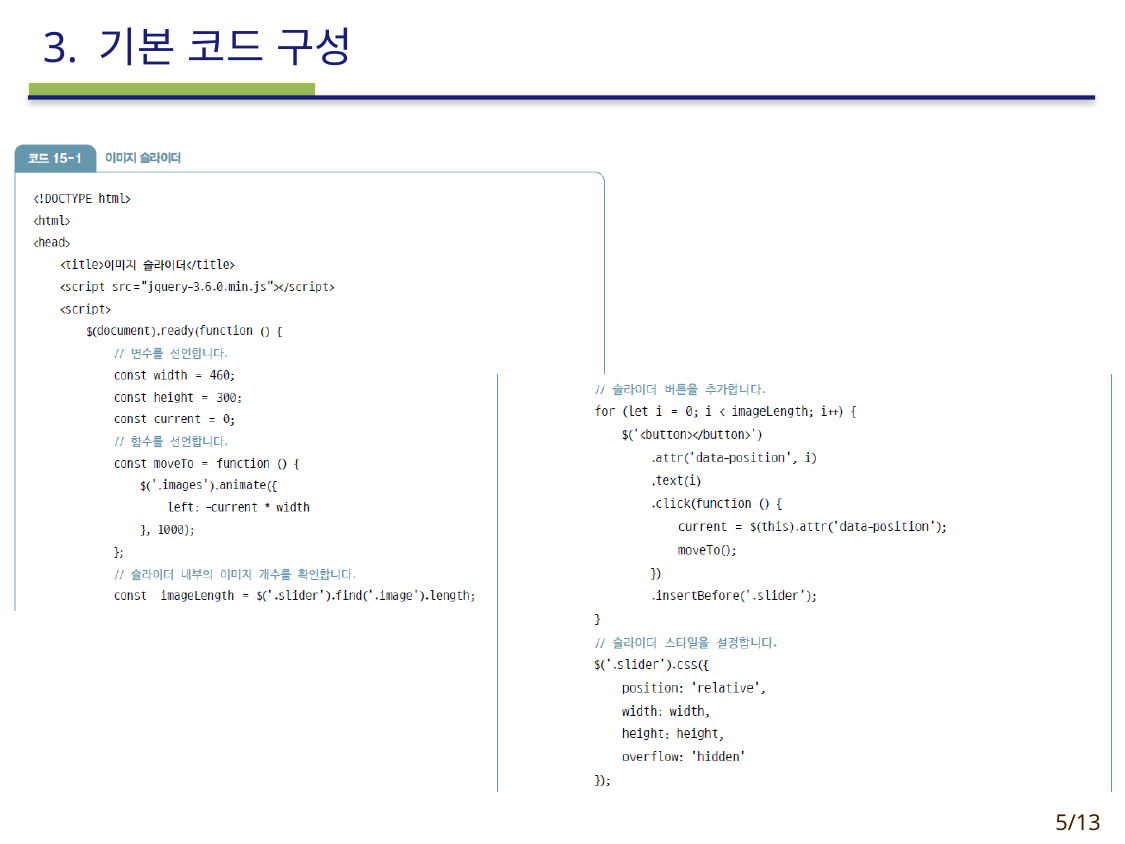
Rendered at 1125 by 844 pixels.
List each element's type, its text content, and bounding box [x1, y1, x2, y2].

title 3. 기본 코드 구성 [27, 10, 958, 82]
picture [7, 138, 1121, 792]
